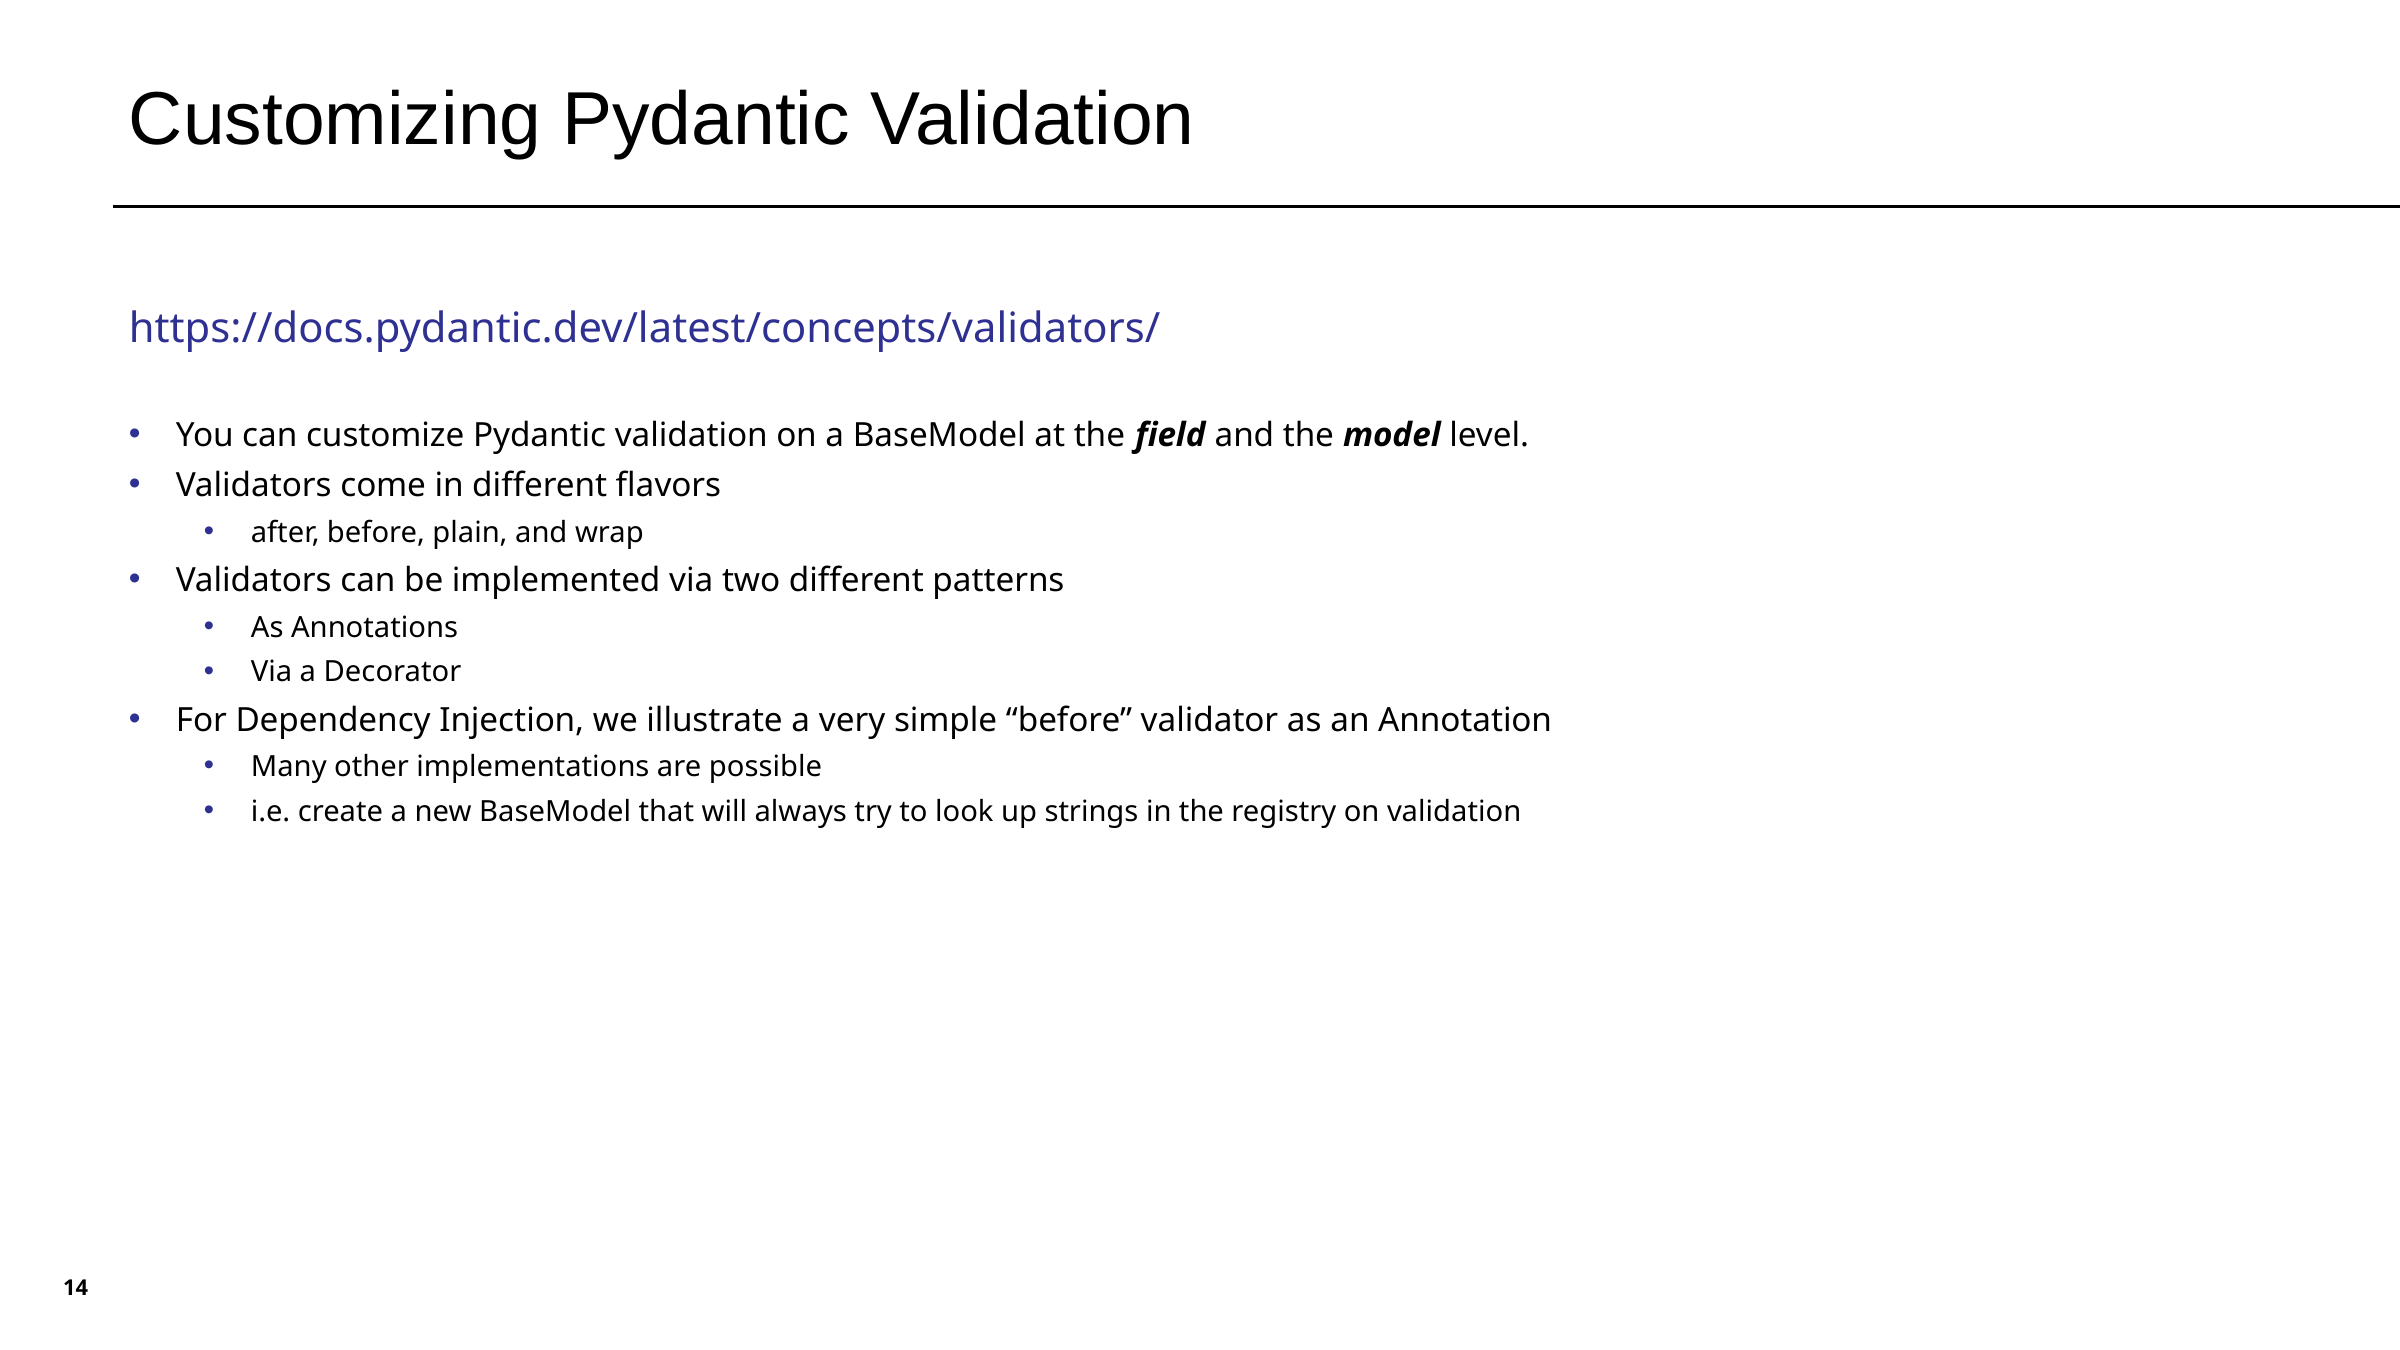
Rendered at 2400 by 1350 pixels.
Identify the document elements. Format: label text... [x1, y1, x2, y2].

list You can customize Pydantic validation on a BaseModel at the field and the model level. Validators come in different flavors after, before, plain, and wrap Validators can be implemented via two different patterns As Annotations Via a Decorator For Dependency Injection, we illustrate a very simple “before” validator as an Annotation Many other implementations are possible i.e. create a new BaseModel that will always try to look up strings in the registry on validation [113, 401, 2288, 1238]
title Customizing Pydantic Validation [113, 72, 2288, 221]
slide_number 14 [37, 1265, 103, 1309]
list https://docs.pydantic.dev/latest/concepts/validators/ [113, 288, 2288, 348]
